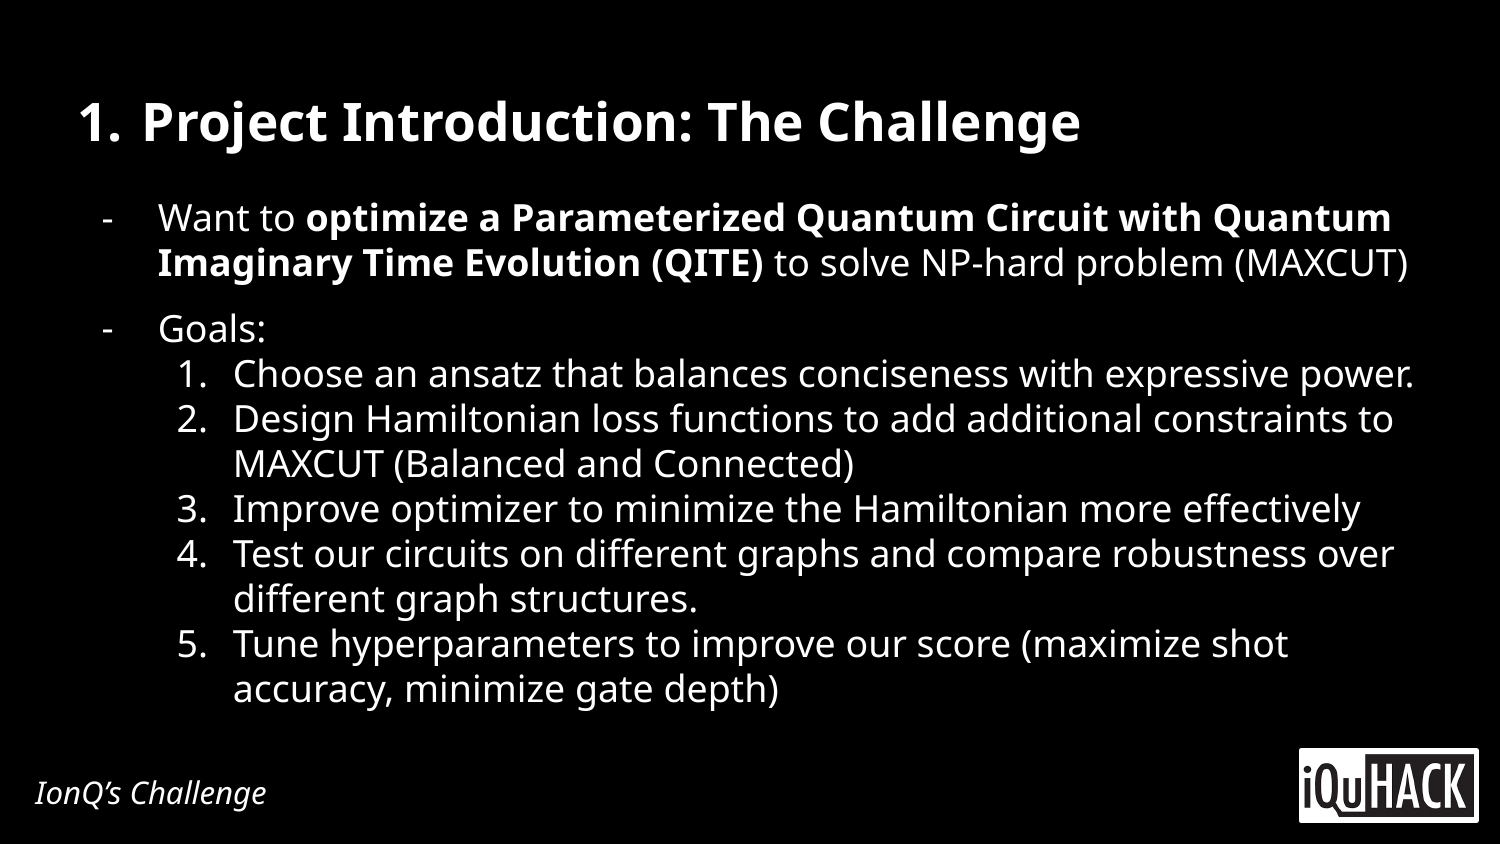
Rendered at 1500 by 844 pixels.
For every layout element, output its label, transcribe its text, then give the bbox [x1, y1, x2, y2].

text_box IonQ’s Challenge [20, 753, 639, 831]
title Project Introduction: The Challenge [51, 72, 1449, 167]
text_box Want to optimize a Parameterized Quantum Circuit with Quantum Imaginary Time Evolution (QITE) to solve NP-hard problem (MAXCUT) Goals: Choose an ansatz that balances conciseness with expressive power. Design Hamiltonian loss functions to add additional constraints to MAXCUT (Balanced and Connected) Improve optimizer to minimize the Hamiltonian more effectively Test our circuits on different graphs and compare robustness over different graph structures. Tune hyperparameters to improve our score (maximize shot accuracy, minimize gate depth) [67, 178, 1449, 796]
picture [1303, 752, 1475, 819]
